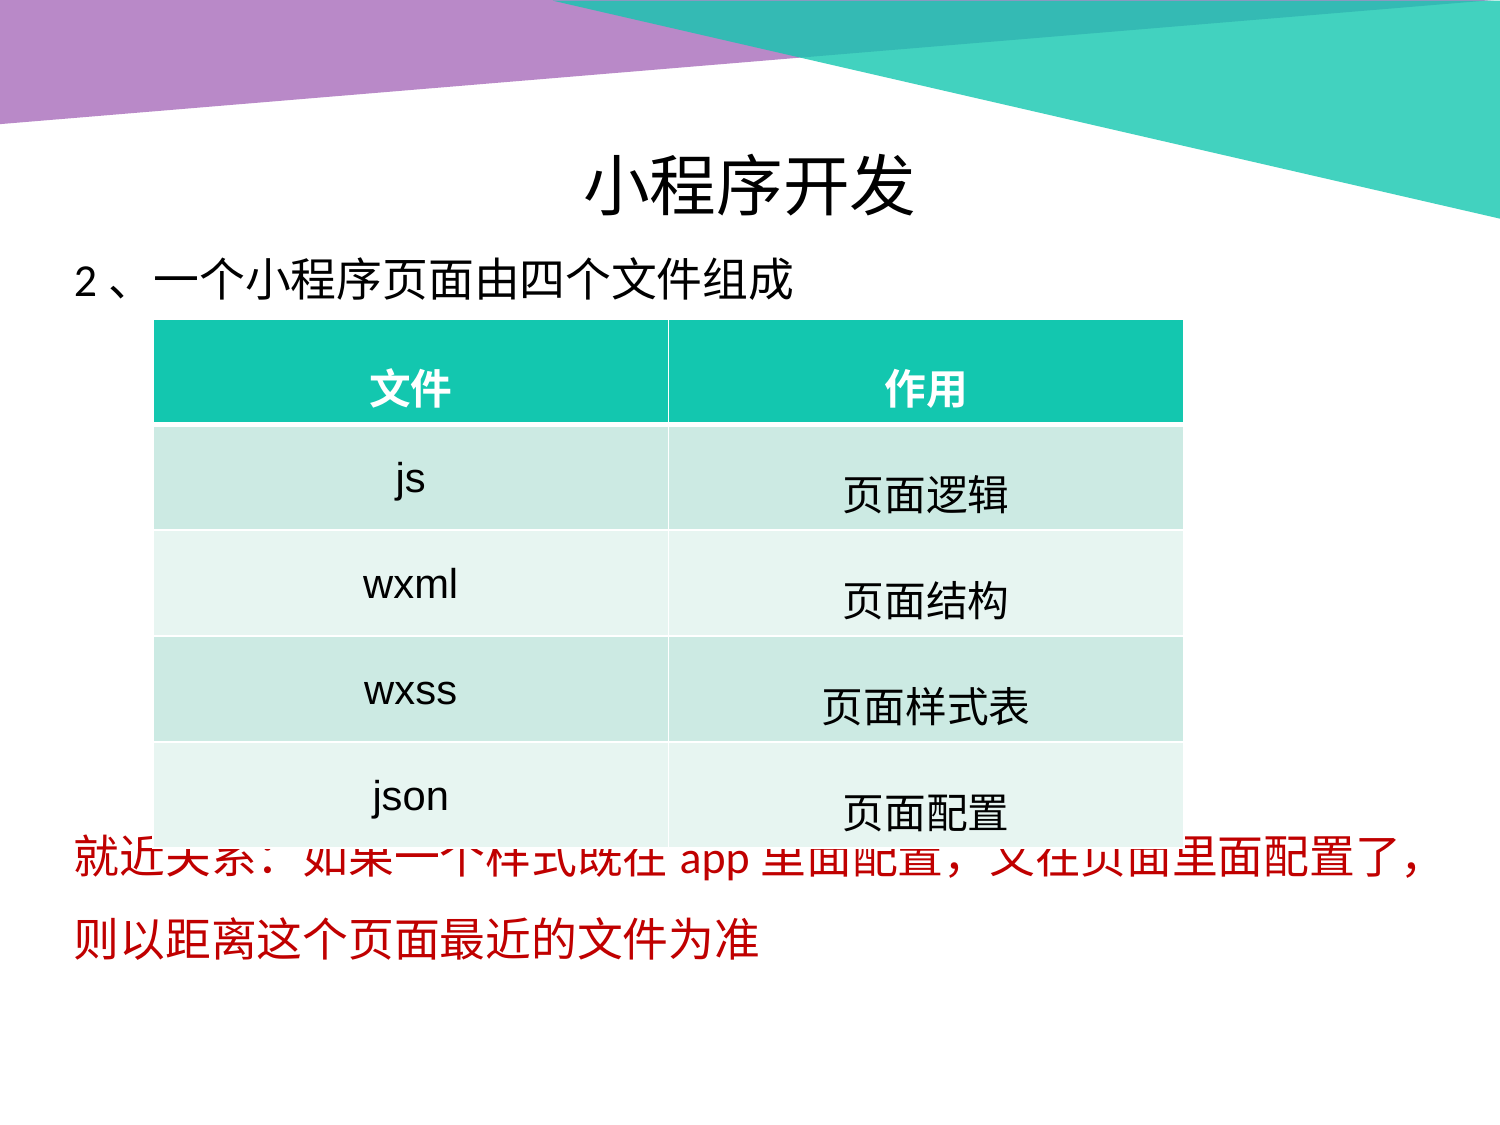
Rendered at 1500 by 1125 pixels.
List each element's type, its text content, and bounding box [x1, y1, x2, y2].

table_header 文件 [154, 320, 668, 422]
table_cell 页面配置 [669, 743, 1183, 847]
table_cell 页面结构 [669, 531, 1183, 635]
table_header 作用 [669, 320, 1183, 422]
table_cell 页面逻辑 [669, 427, 1183, 529]
table_cell json [154, 743, 668, 847]
table_cell wxss [154, 637, 668, 741]
table_cell js [154, 427, 668, 529]
table_cell wxml [154, 531, 668, 635]
table_cell 页面样式表 [669, 637, 1183, 741]
text_box 小程序开发 2、一个小程序页面由四个文件组成 就近关系：如果一个样式既在app里面配置，又在页面里面配置了，则以距离这个页面最近的文件为准 [58, 95, 1442, 1000]
